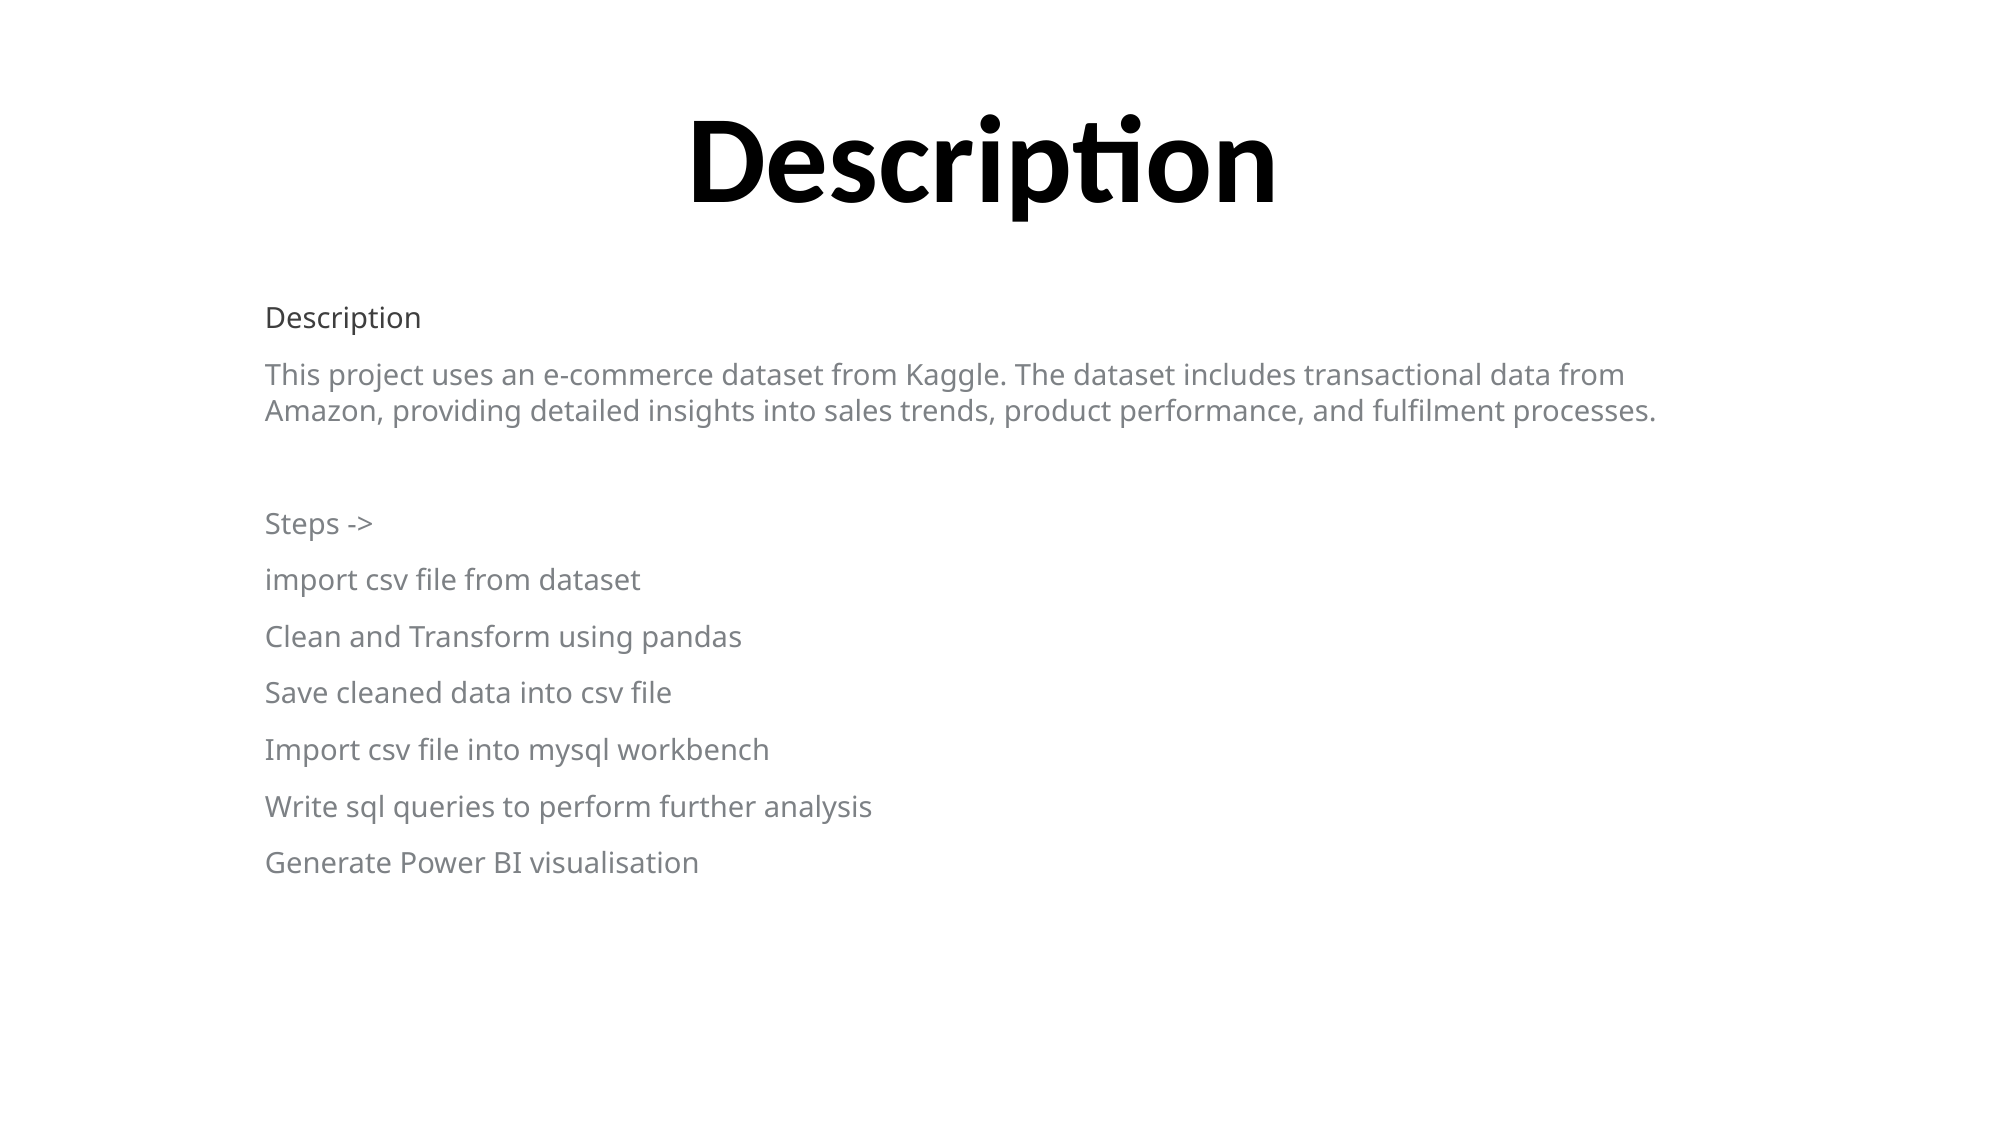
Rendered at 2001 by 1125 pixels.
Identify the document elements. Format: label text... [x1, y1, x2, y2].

title Description [233, 55, 1734, 237]
subtitle Description This project uses an e-commerce dataset from Kaggle. The dataset includes transactional data from Amazon, providing detailed insights into sales trends, product performance, and fulfilment processes. Steps -> import csv file from dataset Clean and Transform using pandas Save cleaned data into csv file Import csv file into mysql workbench Write sql queries to perform further analysis Generate Power BI visualisation [249, 295, 1750, 926]
